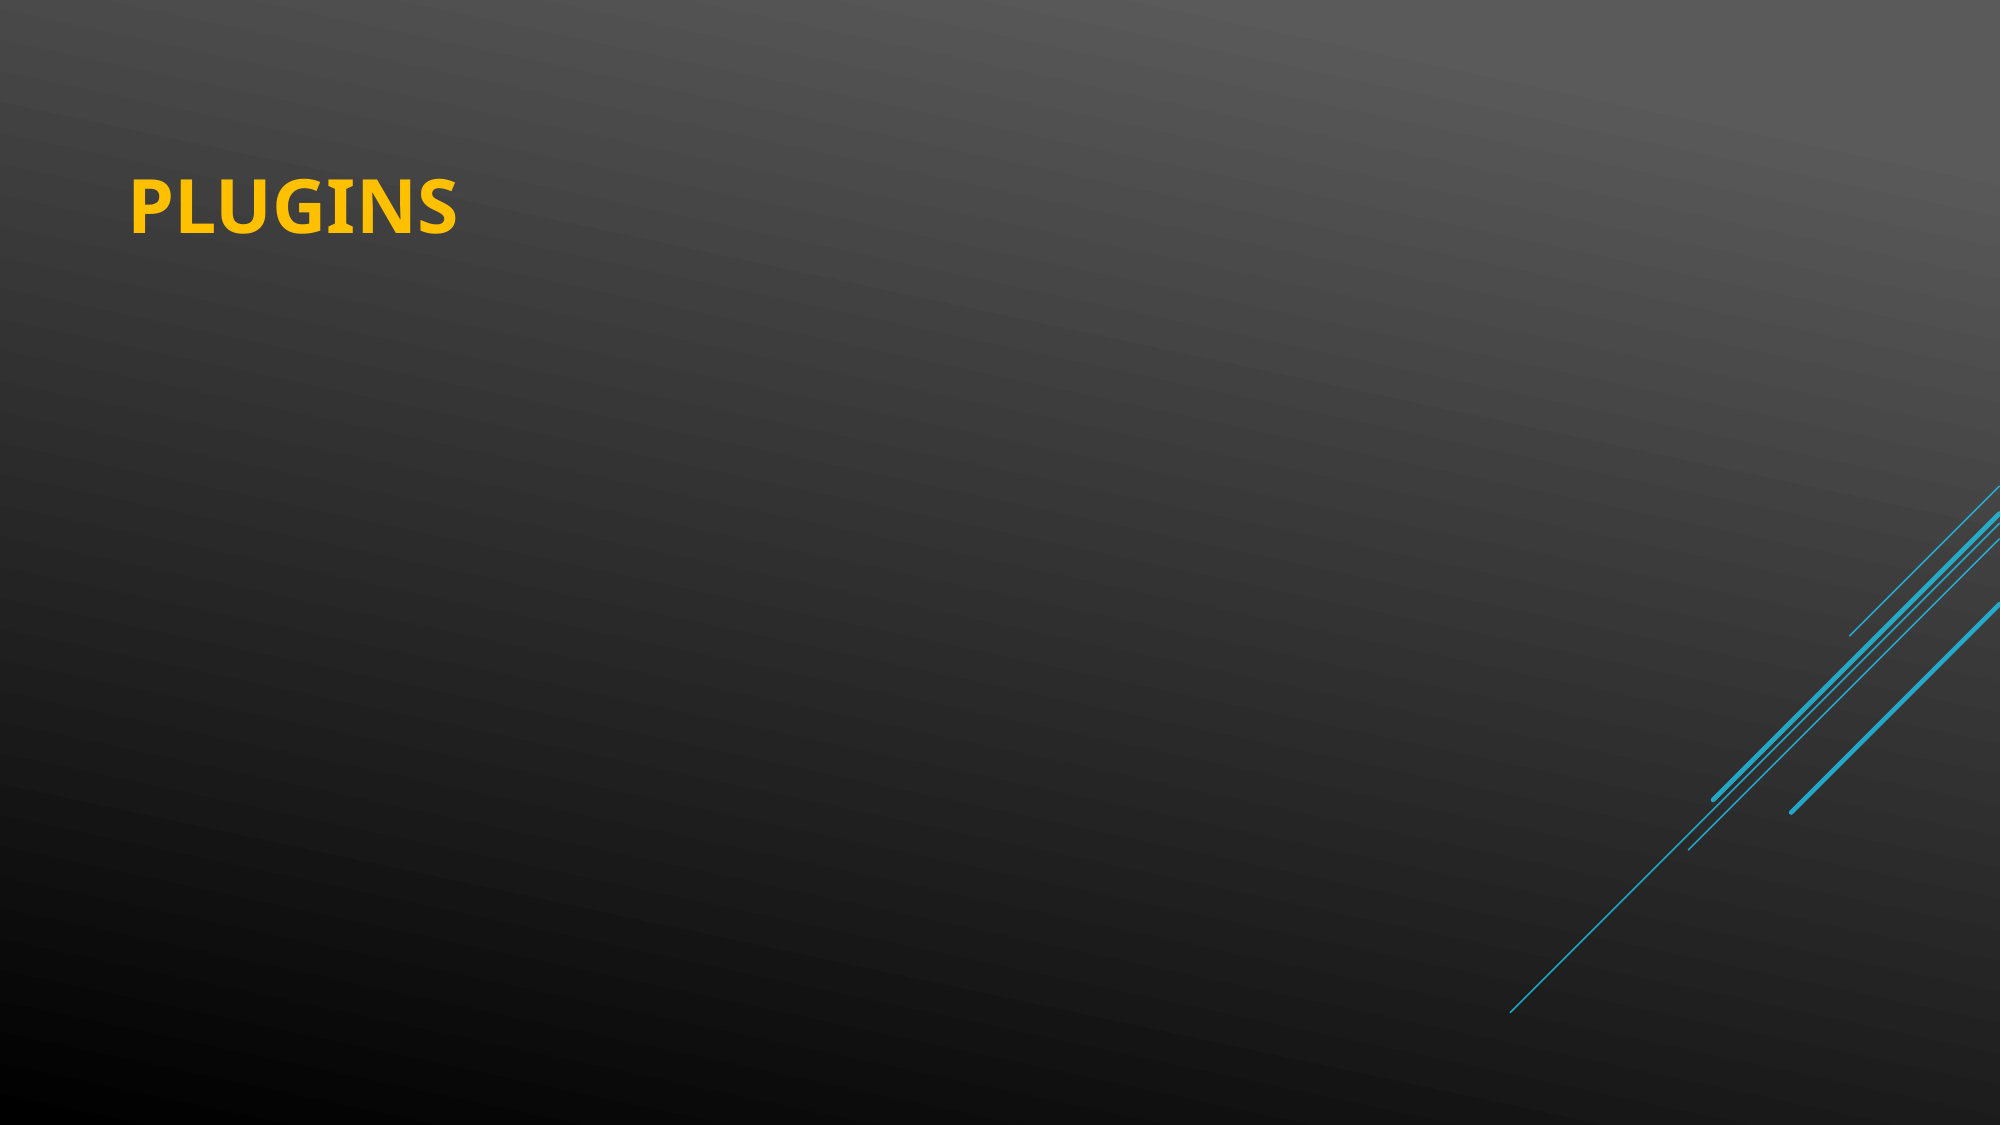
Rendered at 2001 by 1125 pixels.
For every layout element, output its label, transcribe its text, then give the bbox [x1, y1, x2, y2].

text_box [0, 0, 2000, 1125]
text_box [1510, 485, 2000, 1013]
title Plugins [112, 79, 1513, 327]
